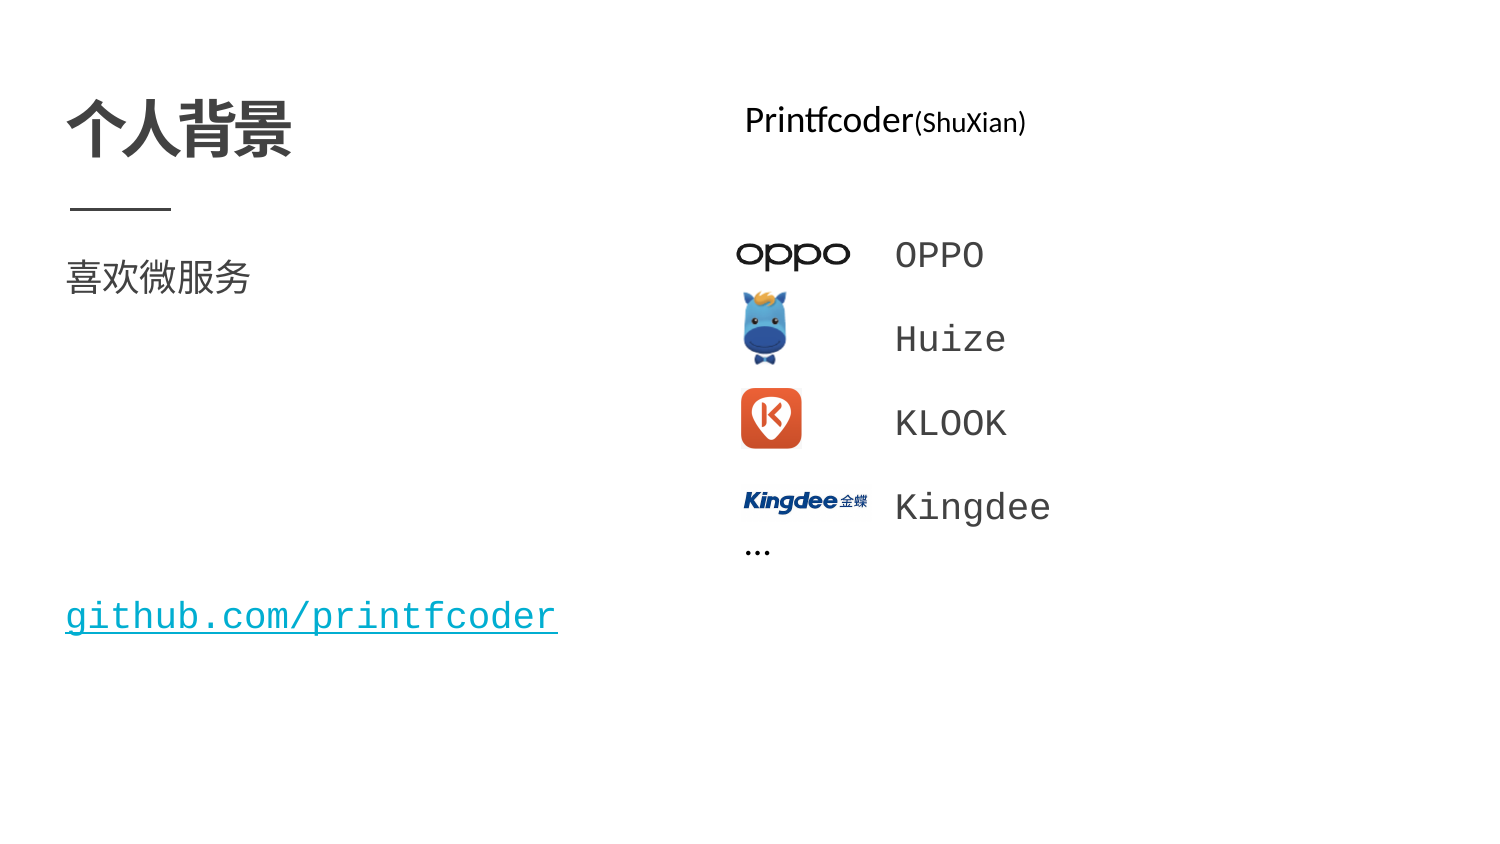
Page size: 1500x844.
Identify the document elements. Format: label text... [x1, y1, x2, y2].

text_box OPPO Huize KLOOK Kingdee [893, 227, 1088, 611]
picture [724, 222, 860, 281]
text_box 喜欢微服务 [63, 251, 563, 299]
picture [737, 287, 792, 369]
picture [740, 387, 802, 449]
picture [740, 484, 872, 523]
text_box Printfcoder(ShuXian) [730, 87, 1088, 148]
text_box github.com/printfcoder [63, 588, 575, 636]
text_box … [730, 510, 843, 570]
title 个人背景 [63, 87, 313, 231]
